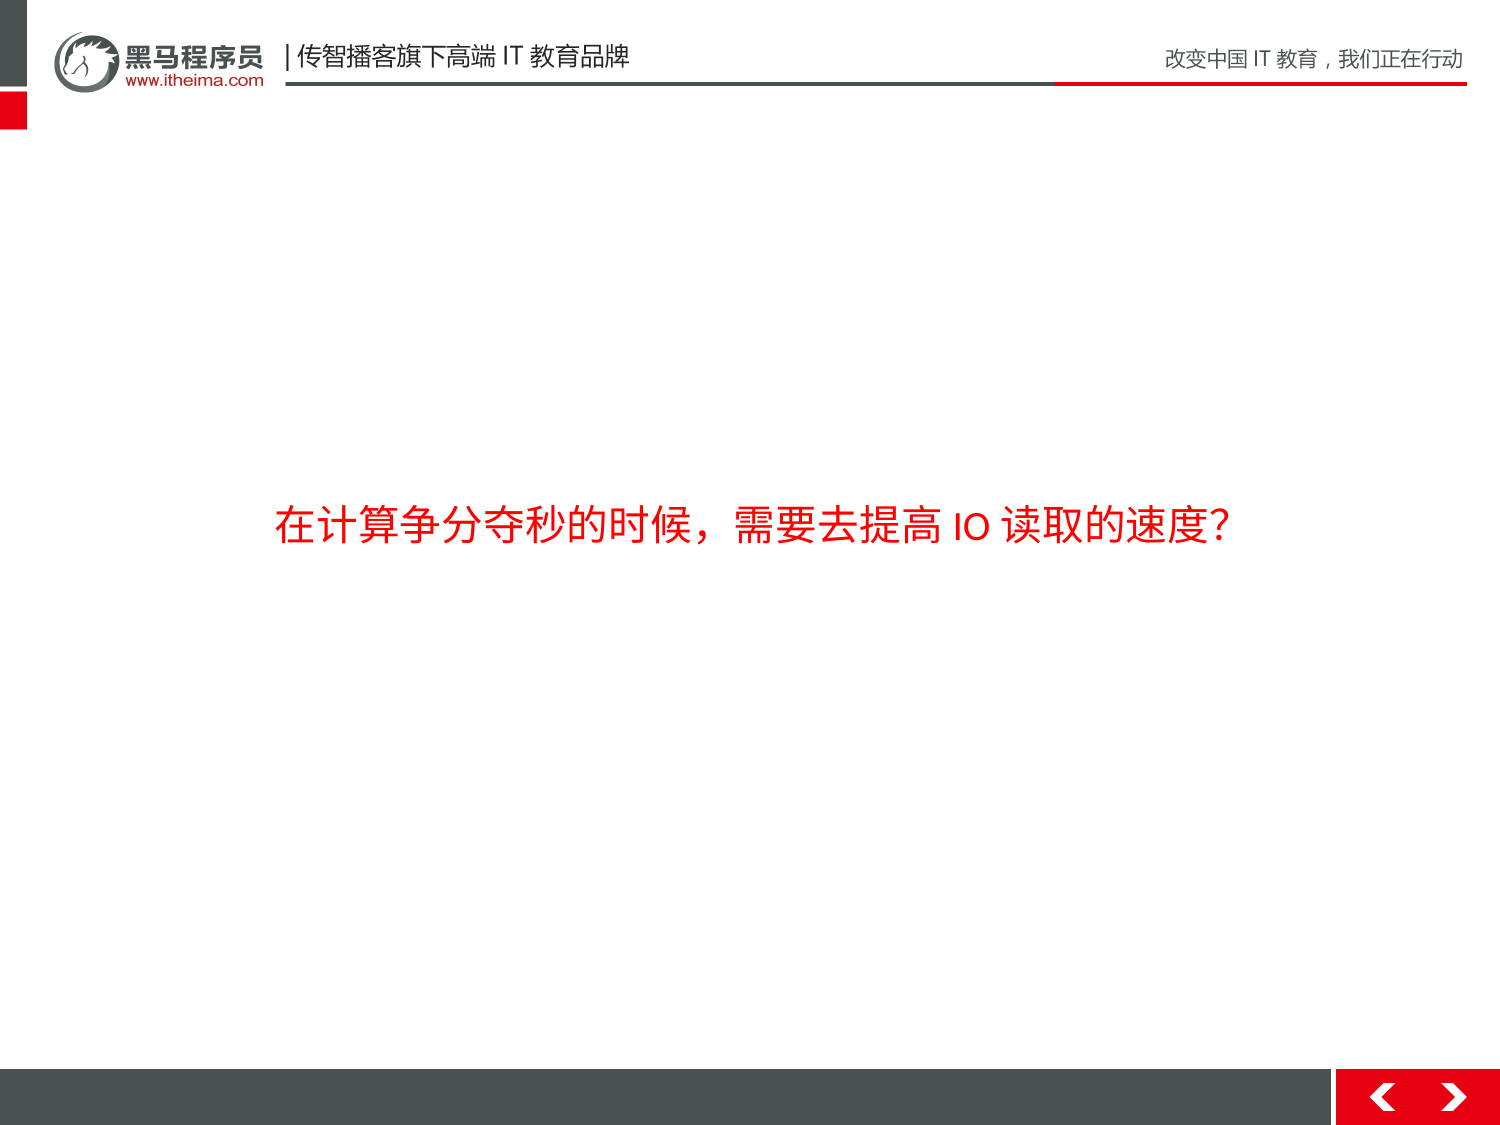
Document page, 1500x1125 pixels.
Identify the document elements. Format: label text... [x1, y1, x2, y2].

text_box 在计算争分夺秒的时候，需要去提高IO读取的速度？ [259, 491, 1266, 557]
picture [0, 0, 1500, 1125]
